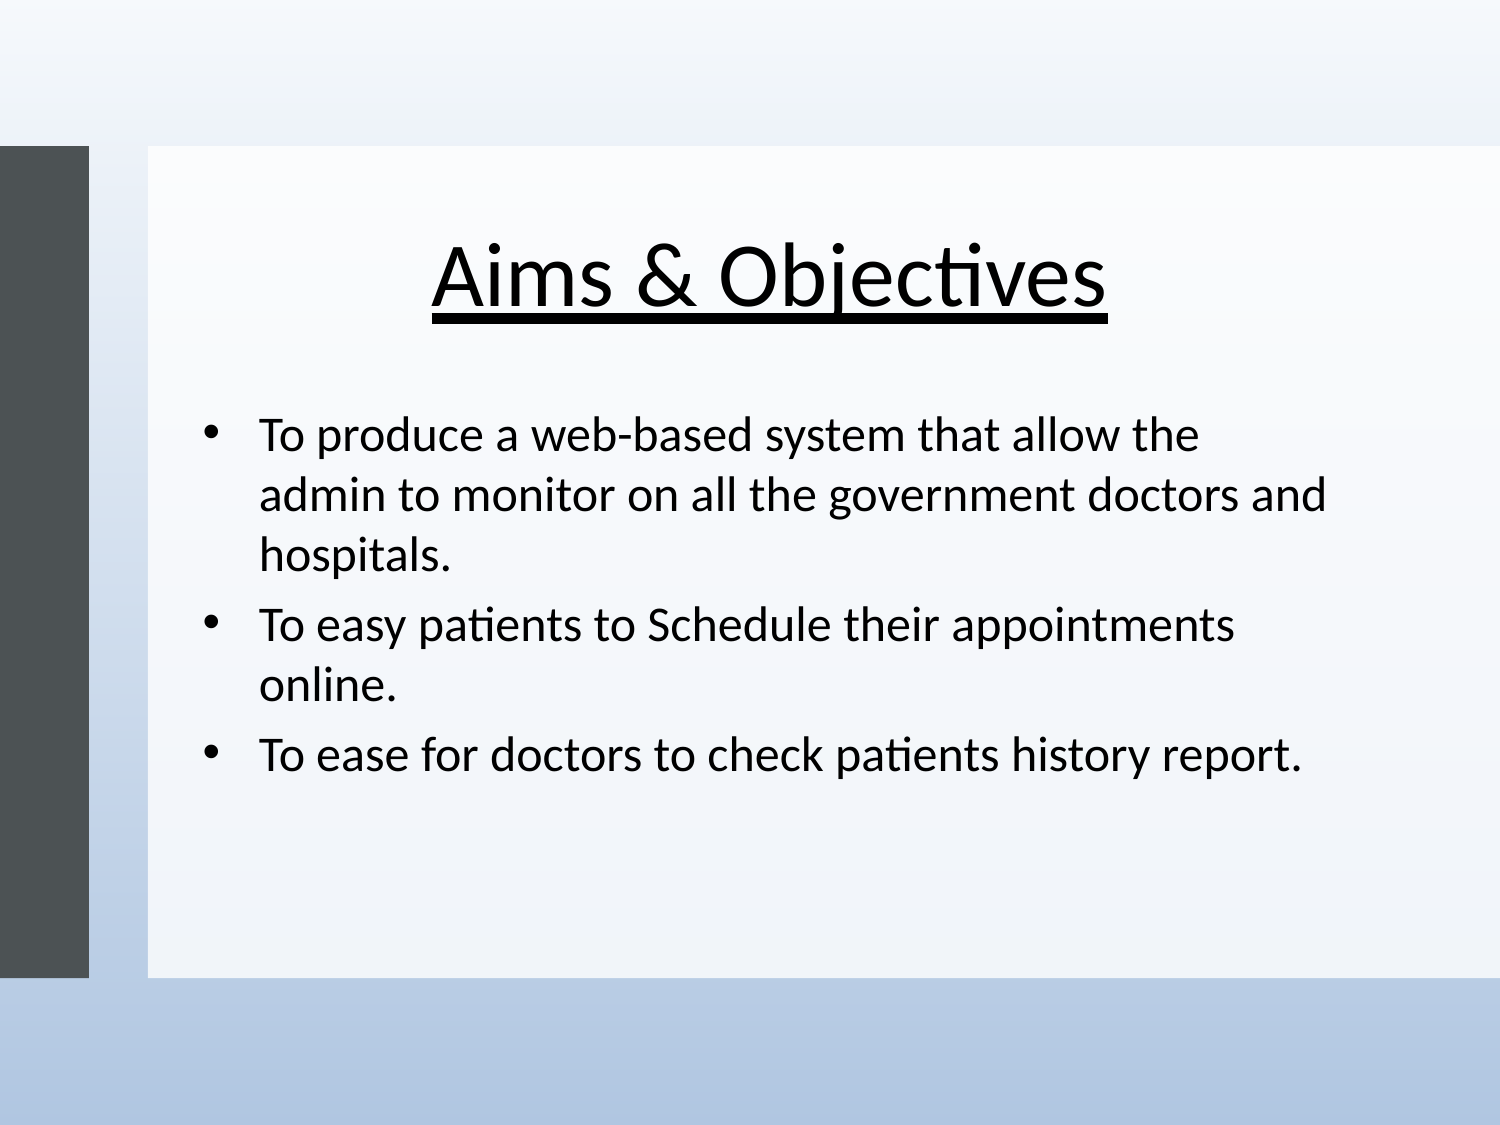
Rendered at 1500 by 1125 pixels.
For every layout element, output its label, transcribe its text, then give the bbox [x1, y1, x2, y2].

text_box [146, 144, 1500, 980]
title Aims & Objectives [187, 172, 1352, 368]
text_box [0, 144, 91, 980]
list To produce a web-based system that allow the admin to monitor on all the government doctors and hospitals. To easy patients to Schedule their appointments online. To ease for doctors to check patients history report. [187, 393, 1353, 952]
text_box [0, 0, 1500, 1125]
